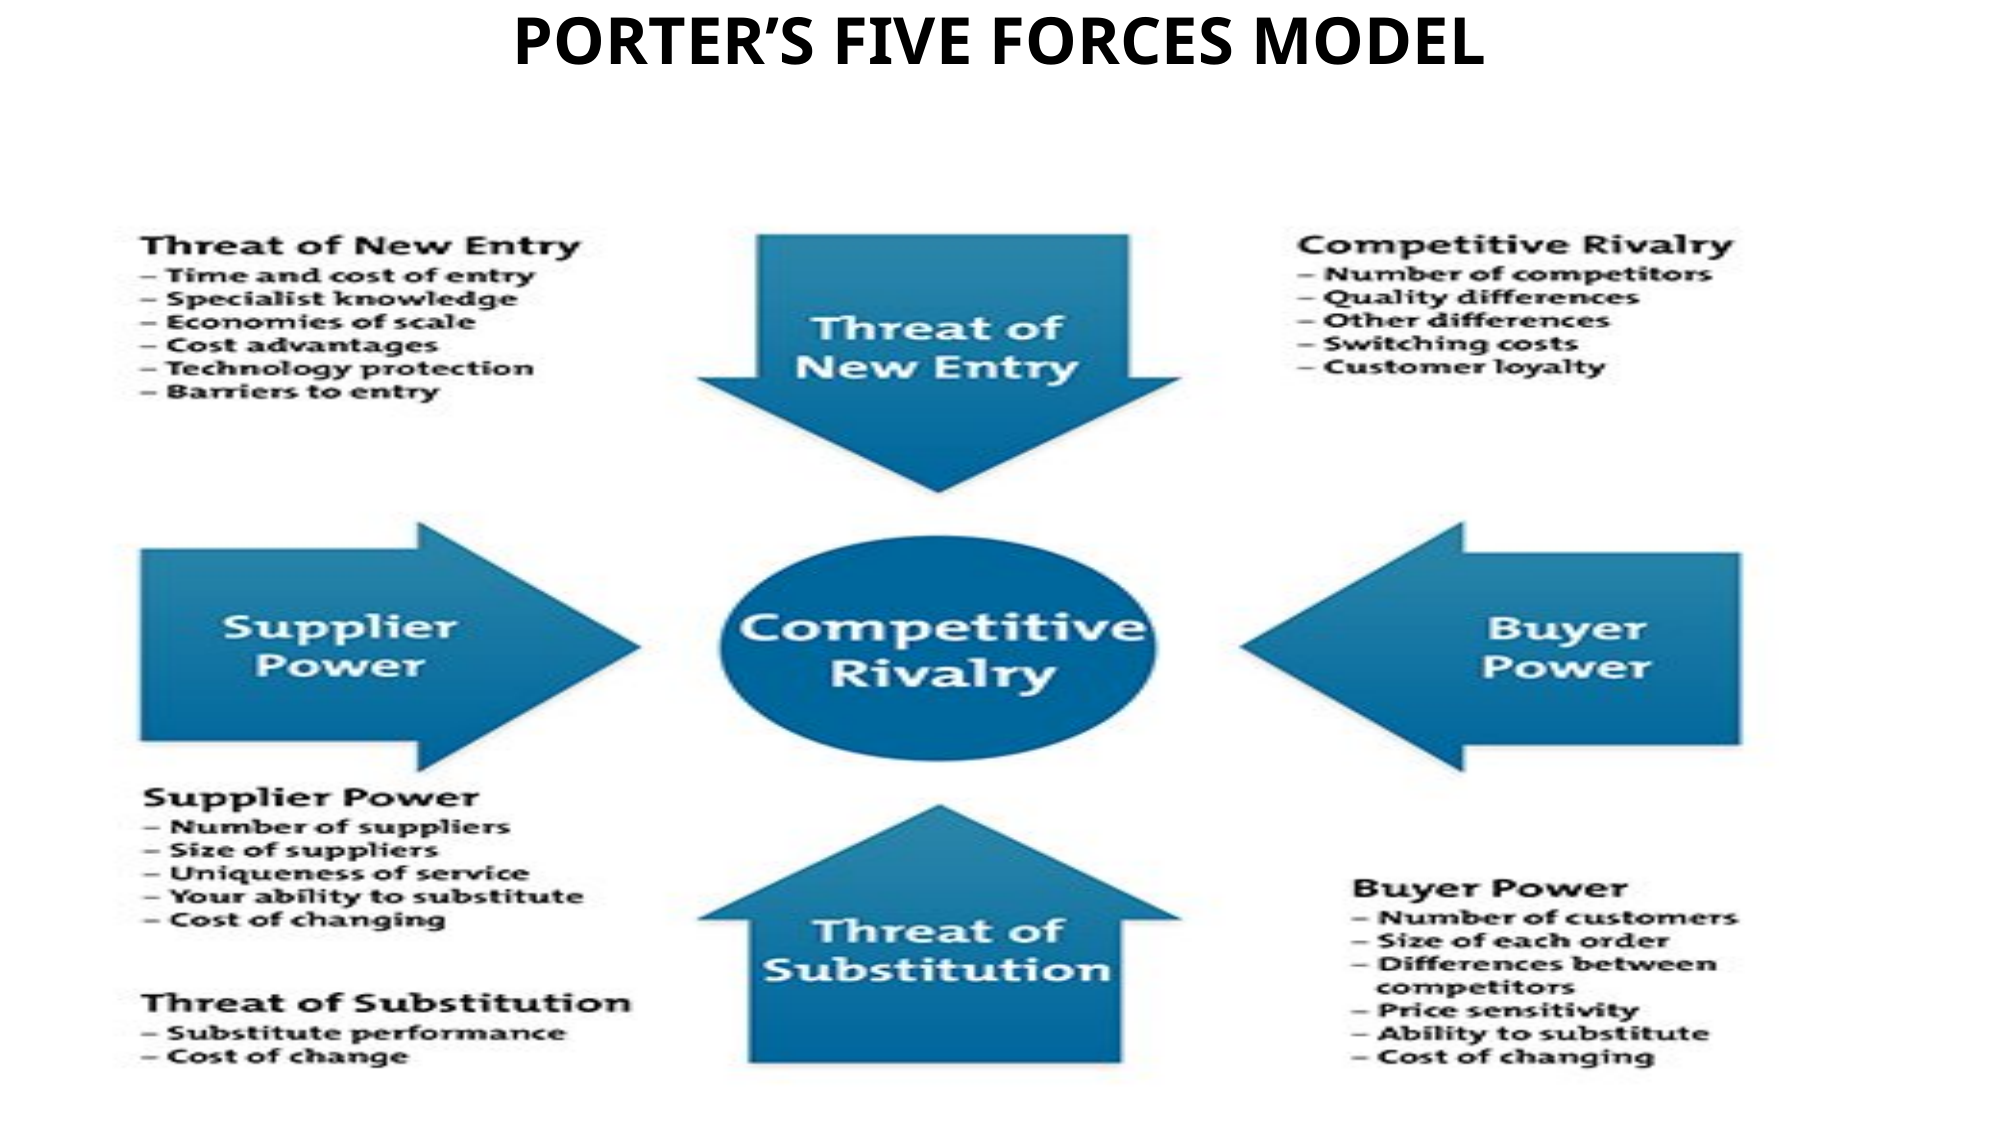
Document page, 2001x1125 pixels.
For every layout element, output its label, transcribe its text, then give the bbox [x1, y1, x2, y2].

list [54, 195, 1821, 1108]
title PORTER’S FIVE FORCES MODEL [137, 0, 1863, 166]
